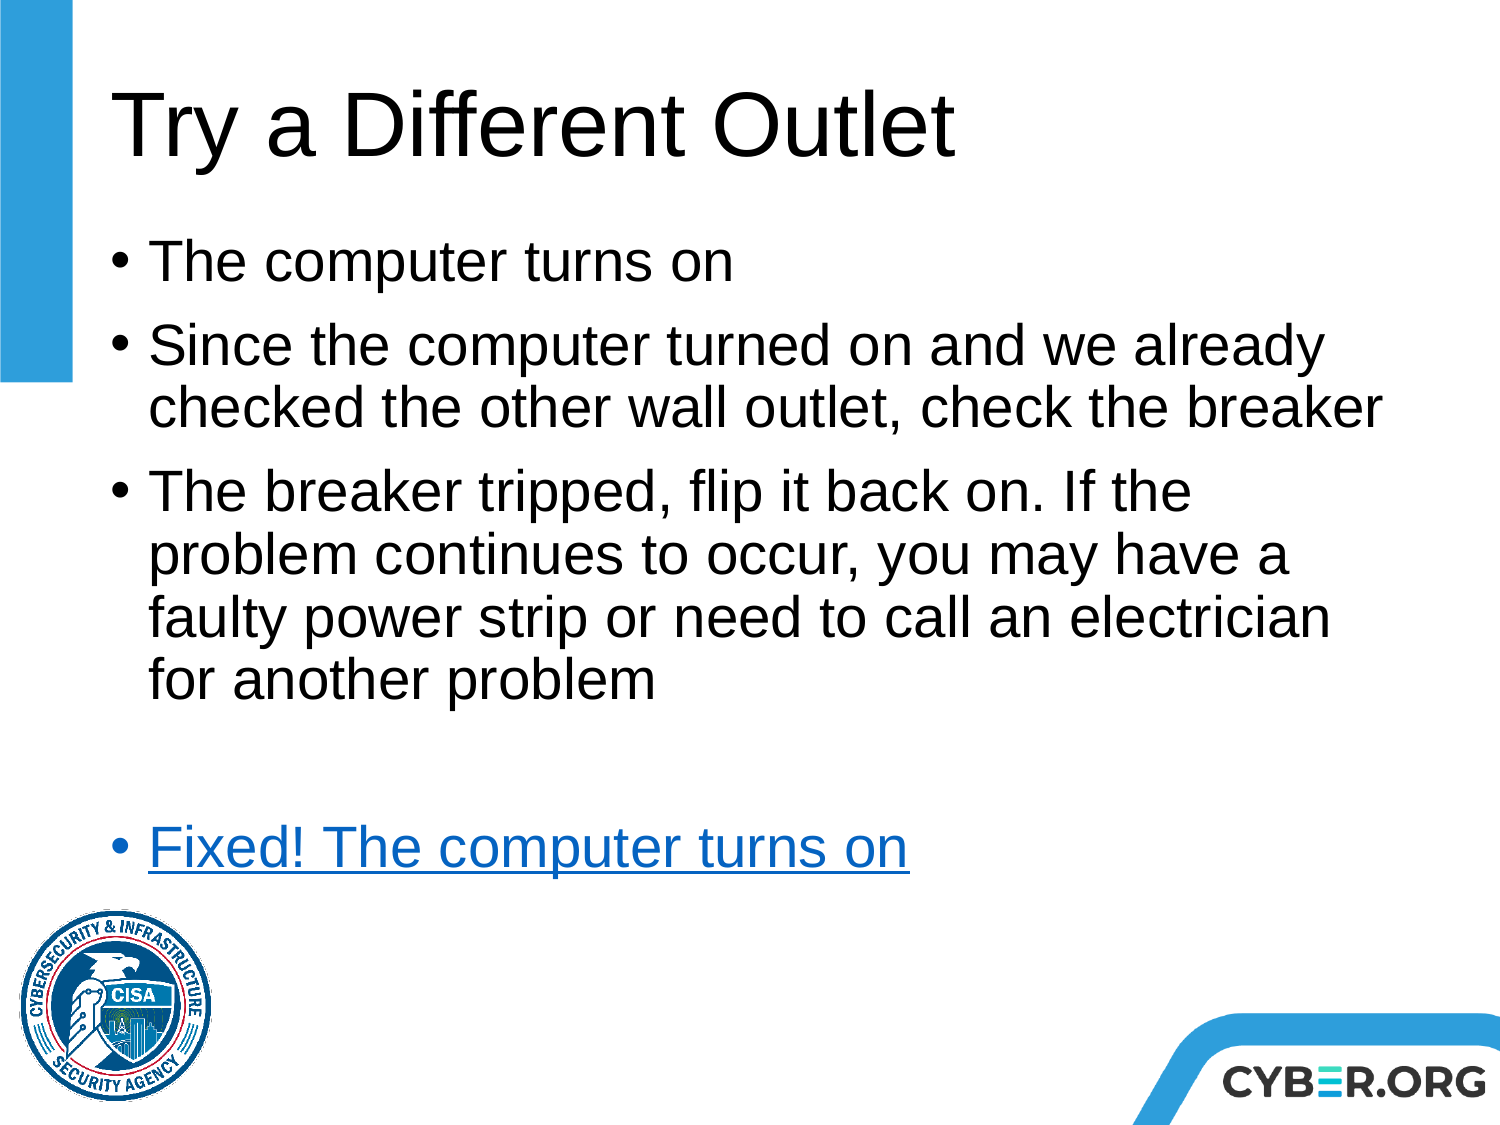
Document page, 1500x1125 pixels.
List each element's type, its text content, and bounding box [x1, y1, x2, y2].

list The computer turns on Since the computer turned on and we already checked the other wall outlet, check the breaker The breaker tripped, flip it back on. If the problem continues to occur, you may have a faulty power strip or need to call an electrician for another problem Fixed! The computer turns on [103, 223, 1397, 1014]
picture [0, 0, 1500, 1125]
title Try a Different Outlet [103, 59, 1397, 194]
